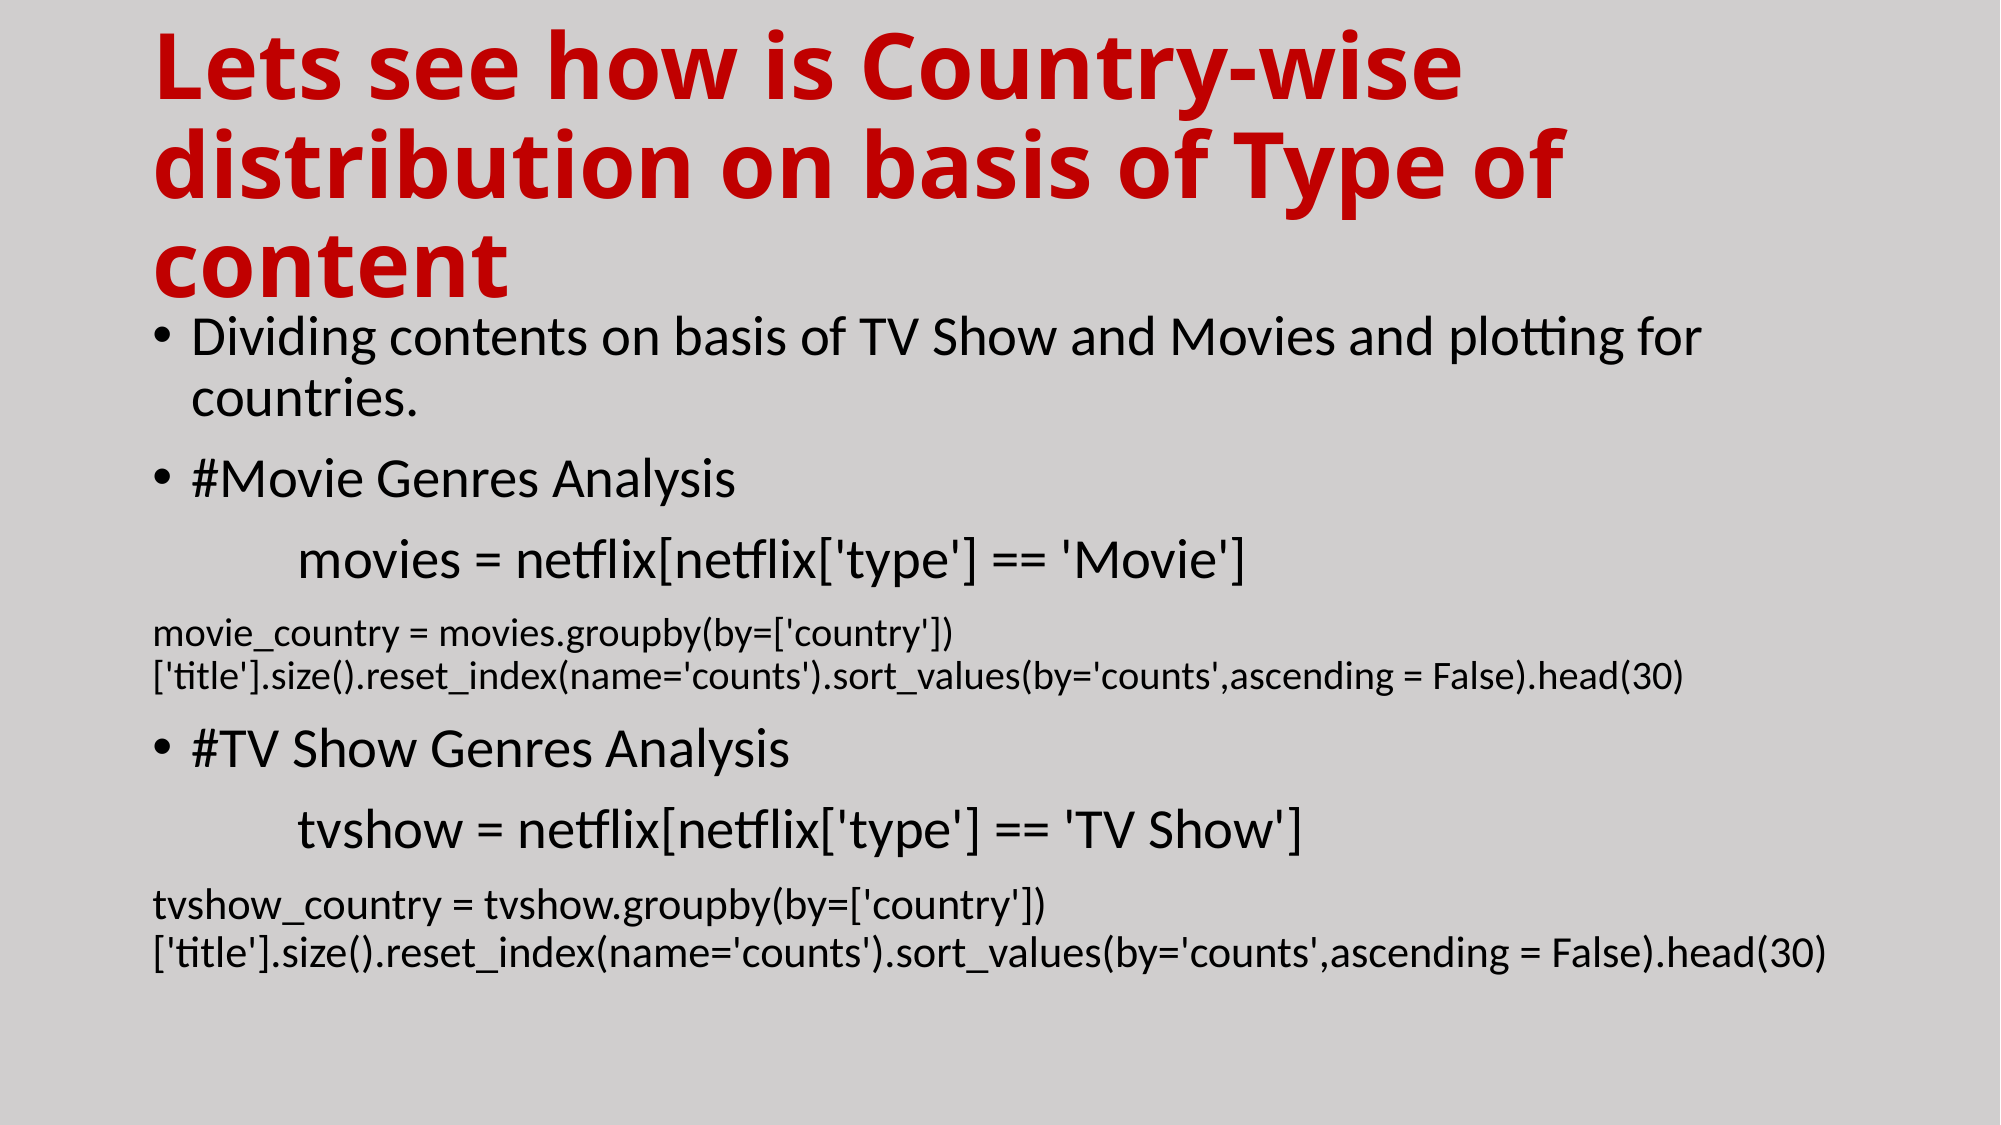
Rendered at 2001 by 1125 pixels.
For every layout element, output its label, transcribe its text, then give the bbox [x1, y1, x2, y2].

list Dividing contents on basis of TV Show and Movies and plotting for countries. #Movie Genres Analysis movies = netflix[netflix['type'] == 'Movie'] movie_country = movies.groupby(by=['country'])['title'].size().reset_index(name='counts').sort_values(by='counts',ascending = False).head(30) #TV Show Genres Analysis tvshow = netflix[netflix['type'] == 'TV Show'] tvshow_country = tvshow.groupby(by=['country'])['title'].size().reset_index(name='counts').sort_values(by='counts',ascending = False).head(30) [137, 299, 1863, 1014]
title Lets see how is Country-wise distribution on basis of Type of content [137, 59, 1863, 278]
